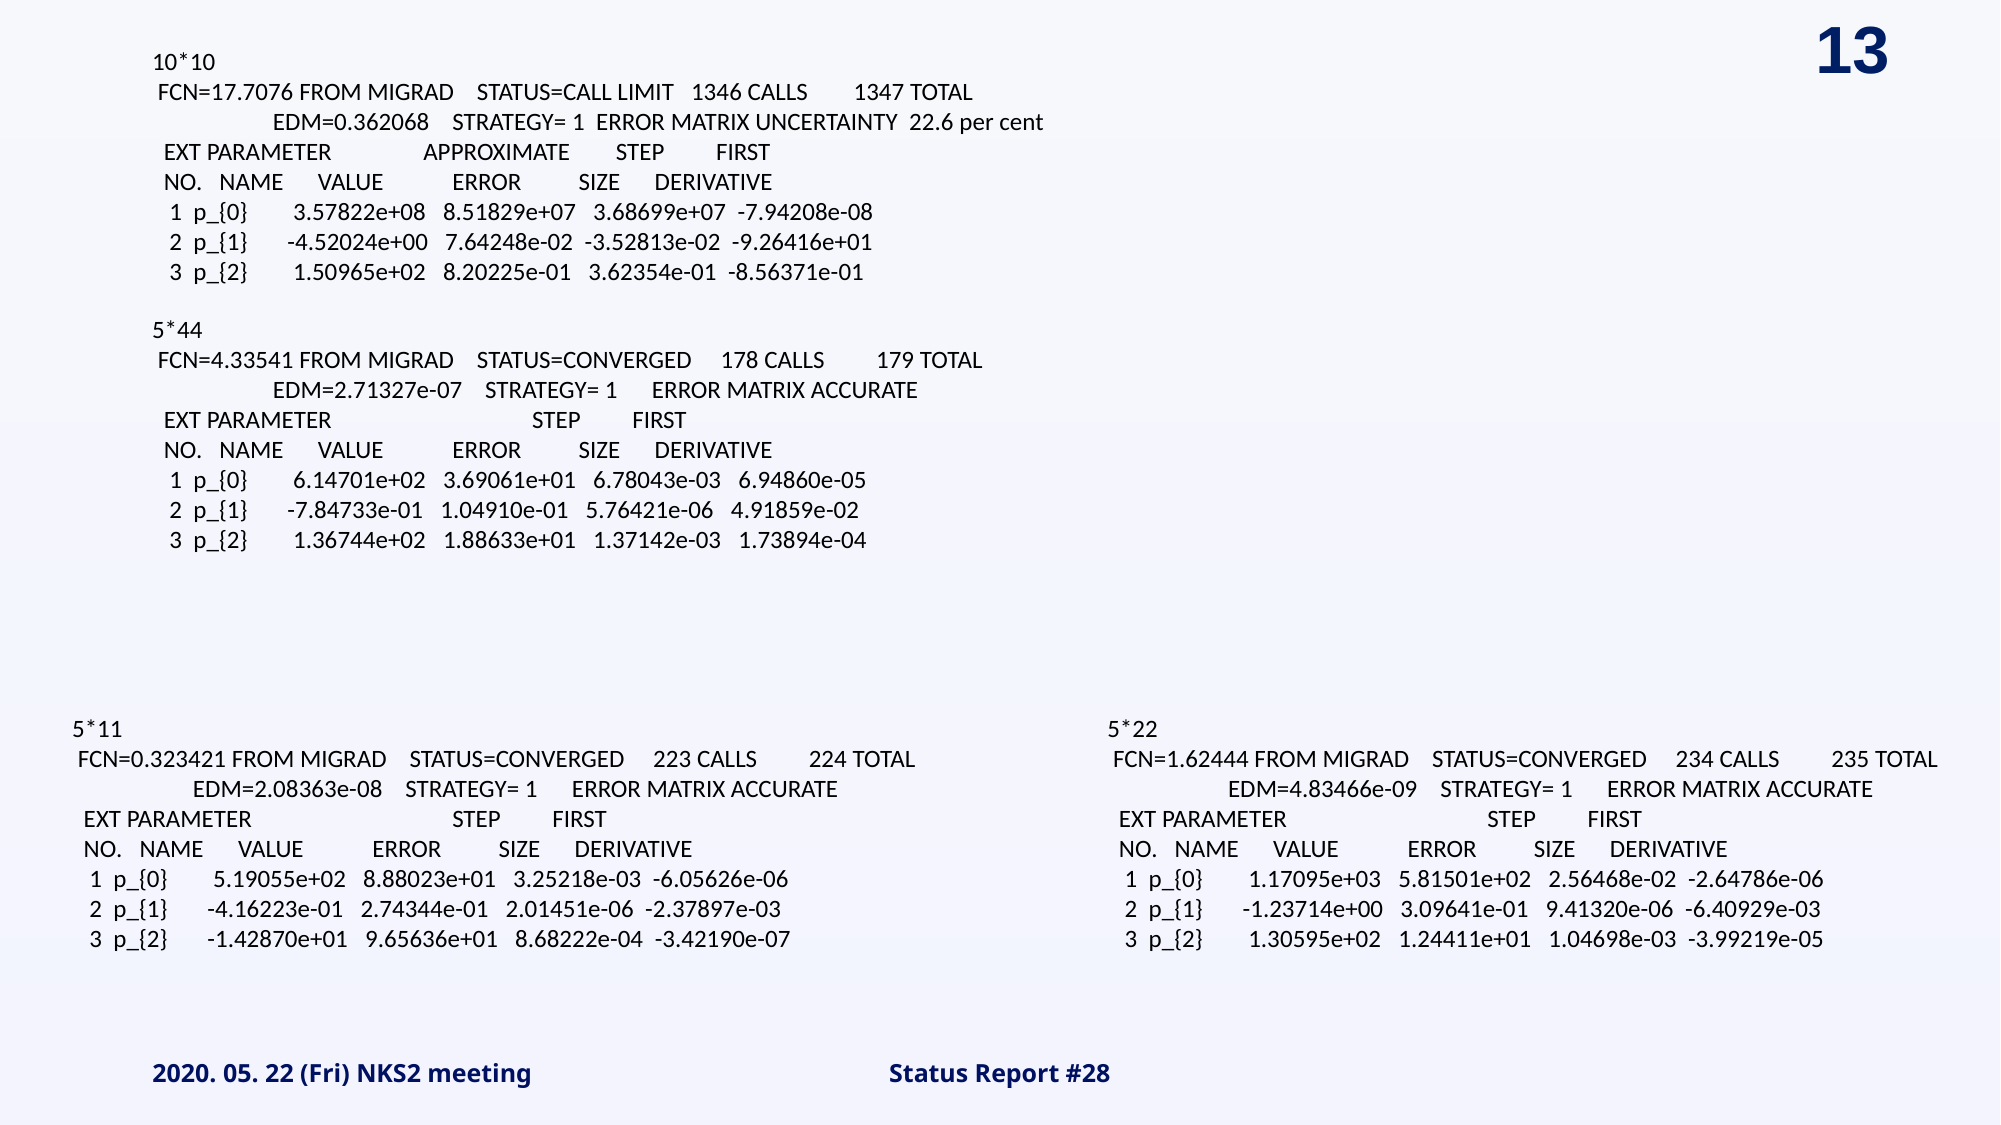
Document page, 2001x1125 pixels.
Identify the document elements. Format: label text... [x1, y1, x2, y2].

text_box 5*44 FCN=4.33541 FROM MIGRAD STATUS=CONVERGED 178 CALLS 179 TOTAL EDM=2.71327e-07 STRATEGY= 1 ERROR MATRIX ACCURATE EXT PARAMETER STEP FIRST NO. NAME VALUE ERROR SIZE DERIVATIVE 1 p_{0} 6.14701e+02 3.69061e+01 6.78043e-03 6.94860e-05 2 p_{1} -7.84733e-01 1.04910e-01 5.76421e-06 4.91859e-02 3 p_{2} 1.36744e+02 1.88633e+01 1.37142e-03 1.73894e-04 [137, 306, 1093, 561]
text_box 10*10 FCN=17.7076 FROM MIGRAD STATUS=CALL LIMIT 1346 CALLS 1347 TOTAL EDM=0.362068 STRATEGY= 1 ERROR MATRIX UNCERTAINTY 22.6 per cent EXT PARAMETER APPROXIMATE STEP FIRST NO. NAME VALUE ERROR SIZE DERIVATIVE 1 p_{0} 3.57822e+08 8.51829e+07 3.68699e+07 -7.94208e-08 2 p_{1} -4.52024e+00 7.64248e-02 -3.52813e-02 -9.26416e+01 3 p_{2} 1.50965e+02 8.20225e-01 3.62354e-01 -8.56371e-01 [137, 38, 1093, 293]
footer Status Report #28 [662, 1042, 1338, 1103]
text_box 5*22 FCN=1.62444 FROM MIGRAD STATUS=CONVERGED 234 CALLS 235 TOTAL EDM=4.83466e-09 STRATEGY= 1 ERROR MATRIX ACCURATE EXT PARAMETER STEP FIRST NO. NAME VALUE ERROR SIZE DERIVATIVE 1 p_{0} 1.17095e+03 5.81501e+02 2.56468e-02 -2.64786e-06 2 p_{1} -1.23714e+00 3.09641e-01 9.41320e-06 -6.40929e-03 3 p_{2} 1.30595e+02 1.24411e+01 1.04698e-03 -3.99219e-05 [1092, 705, 1985, 960]
text_box 5*11 FCN=0.323421 FROM MIGRAD STATUS=CONVERGED 223 CALLS 224 TOTAL EDM=2.08363e-08 STRATEGY= 1 ERROR MATRIX ACCURATE EXT PARAMETER STEP FIRST NO. NAME VALUE ERROR SIZE DERIVATIVE 1 p_{0} 5.19055e+02 8.88023e+01 3.25218e-03 -6.05626e-06 2 p_{1} -4.16223e-01 2.74344e-01 2.01451e-06 -2.37897e-03 3 p_{2} -1.42870e+01 9.65636e+01 8.68222e-04 -3.42190e-07 [57, 705, 1013, 960]
slide_number 2020. 05. 22 (Fri) NKS2 meeting [137, 1042, 588, 1103]
